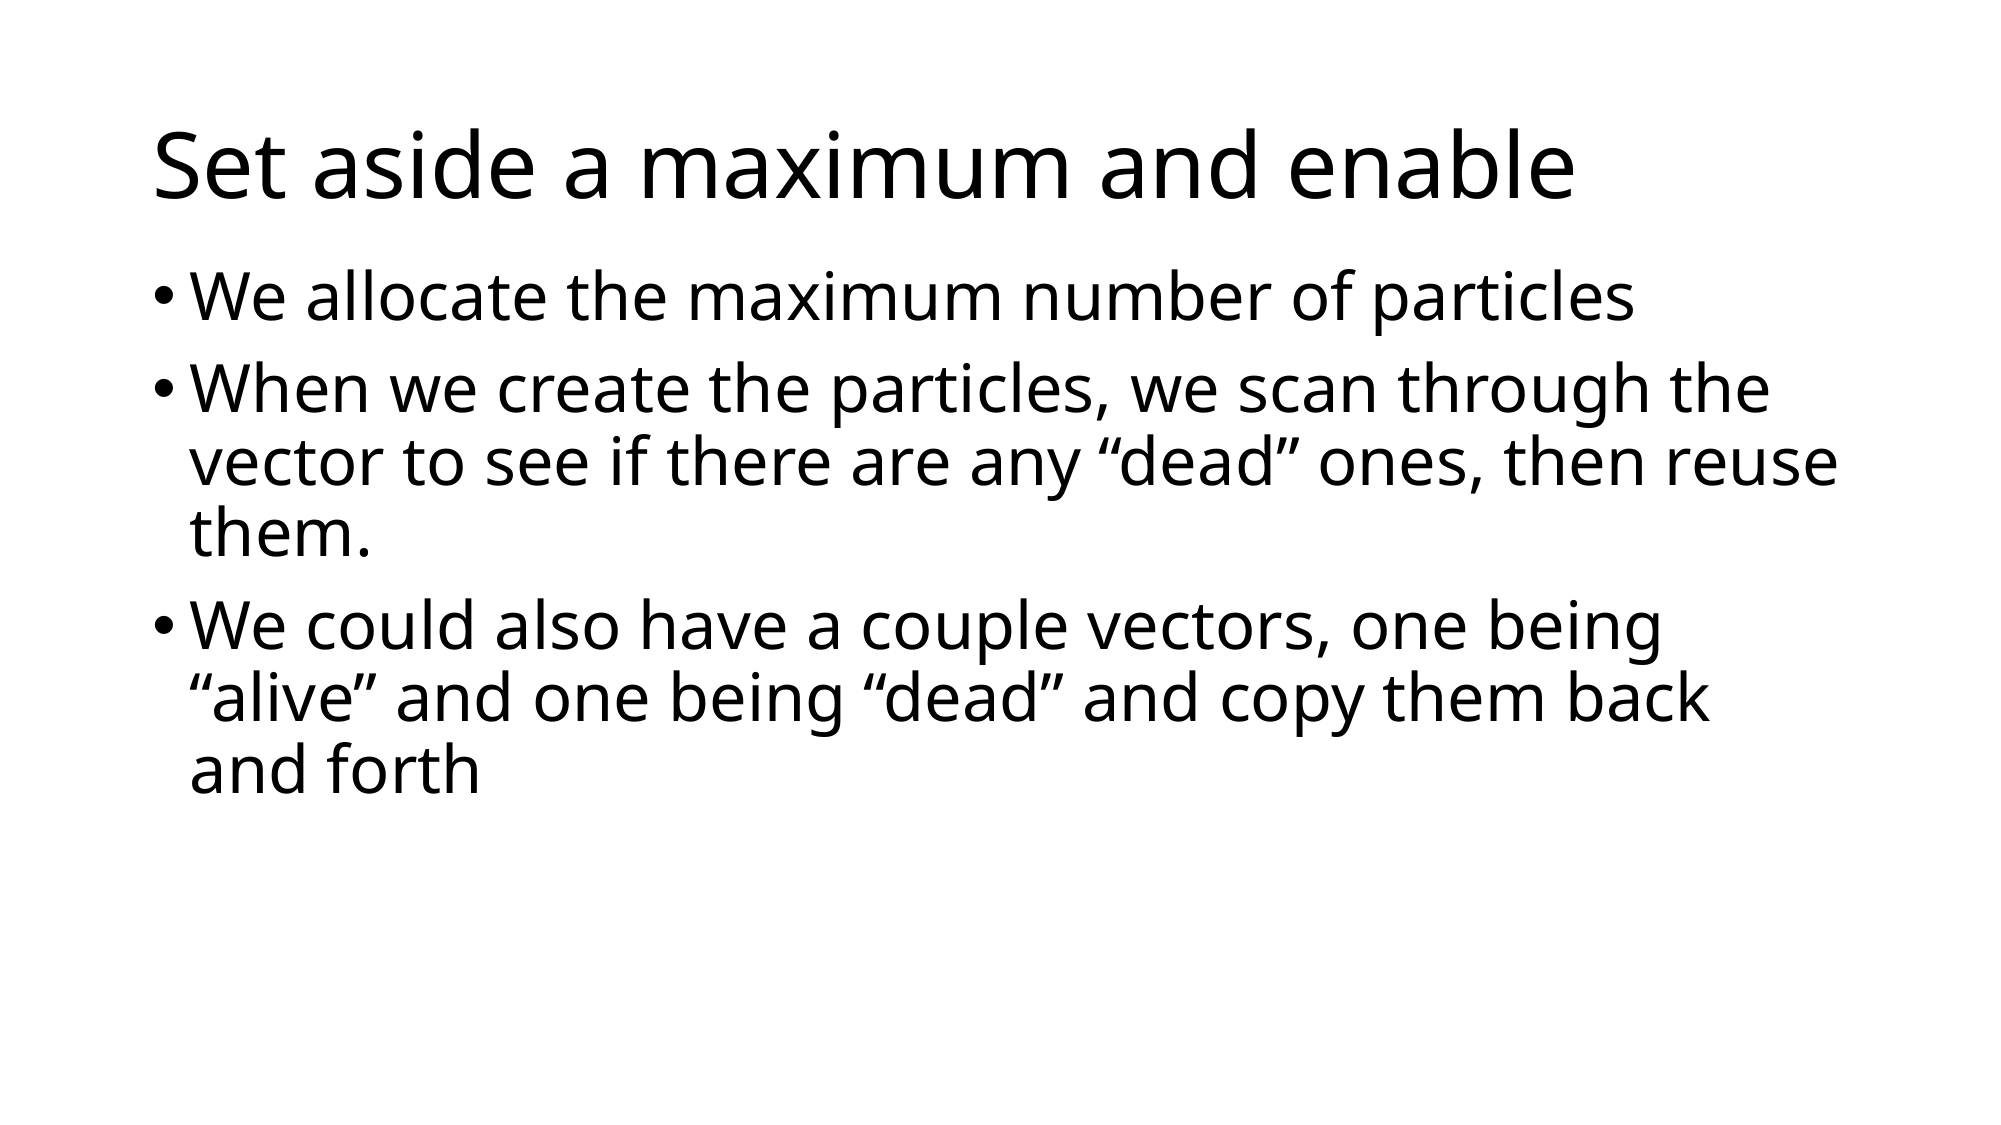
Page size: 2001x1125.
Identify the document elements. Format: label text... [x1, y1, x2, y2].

list We allocate the maximum number of particles When we create the particles, we scan through the vector to see if there are any “dead” ones, then reuse them. We could also have a couple vectors, one being “alive” and one being “dead” and copy them back and forth [137, 254, 1863, 1014]
title Set aside a maximum and enable [137, 59, 1863, 254]
